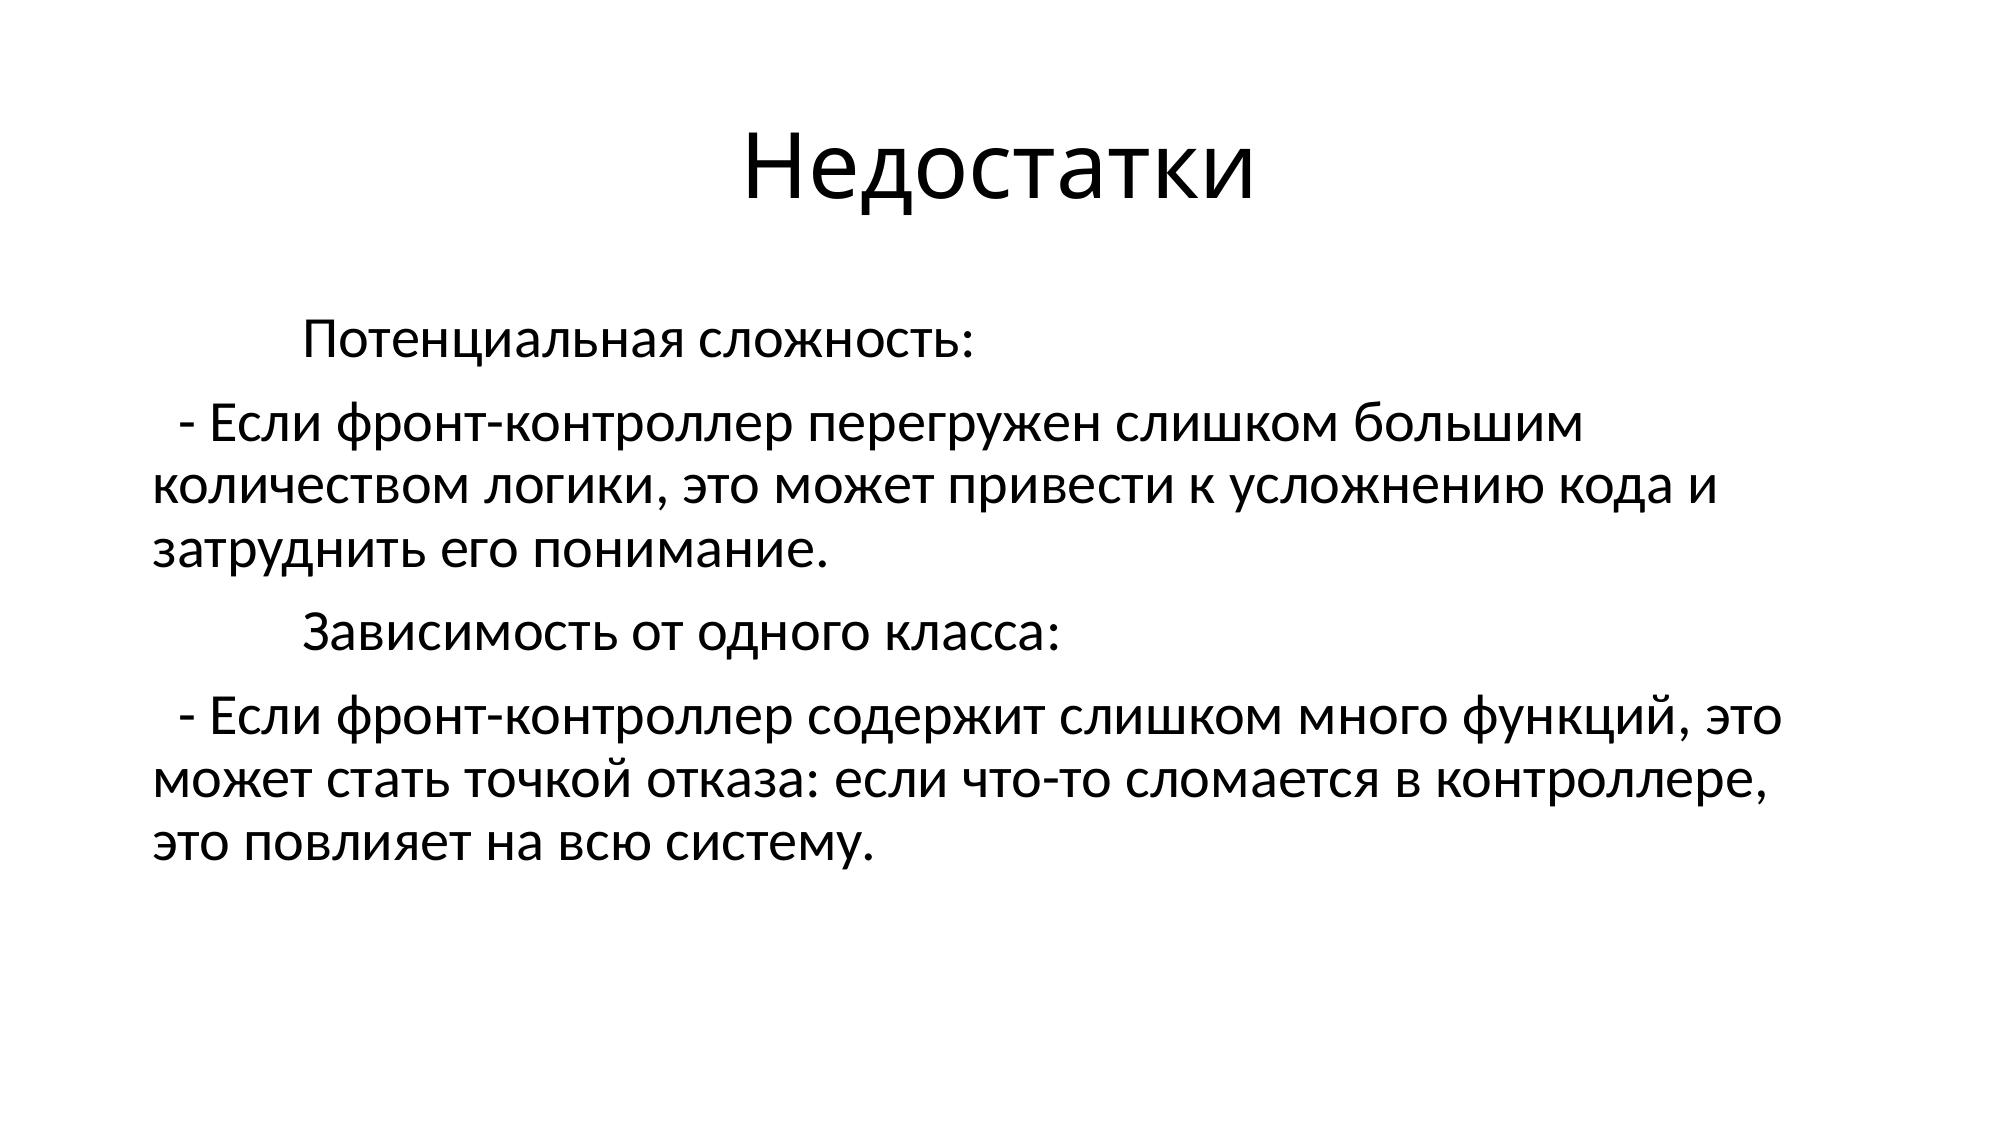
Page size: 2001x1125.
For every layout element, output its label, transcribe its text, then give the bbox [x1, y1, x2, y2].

title Недостатки [137, 59, 1863, 278]
list Потенциальная сложность: - Если фронт-контроллер перегружен слишком большим количеством логики, это может привести к усложнению кода и затруднить его понимание. Зависимость от одного класса: - Если фронт-контроллер содержит слишком много функций, это может стать точкой отказа: если что-то сломается в контроллере, это повлияет на всю систему. [137, 299, 1863, 1014]
